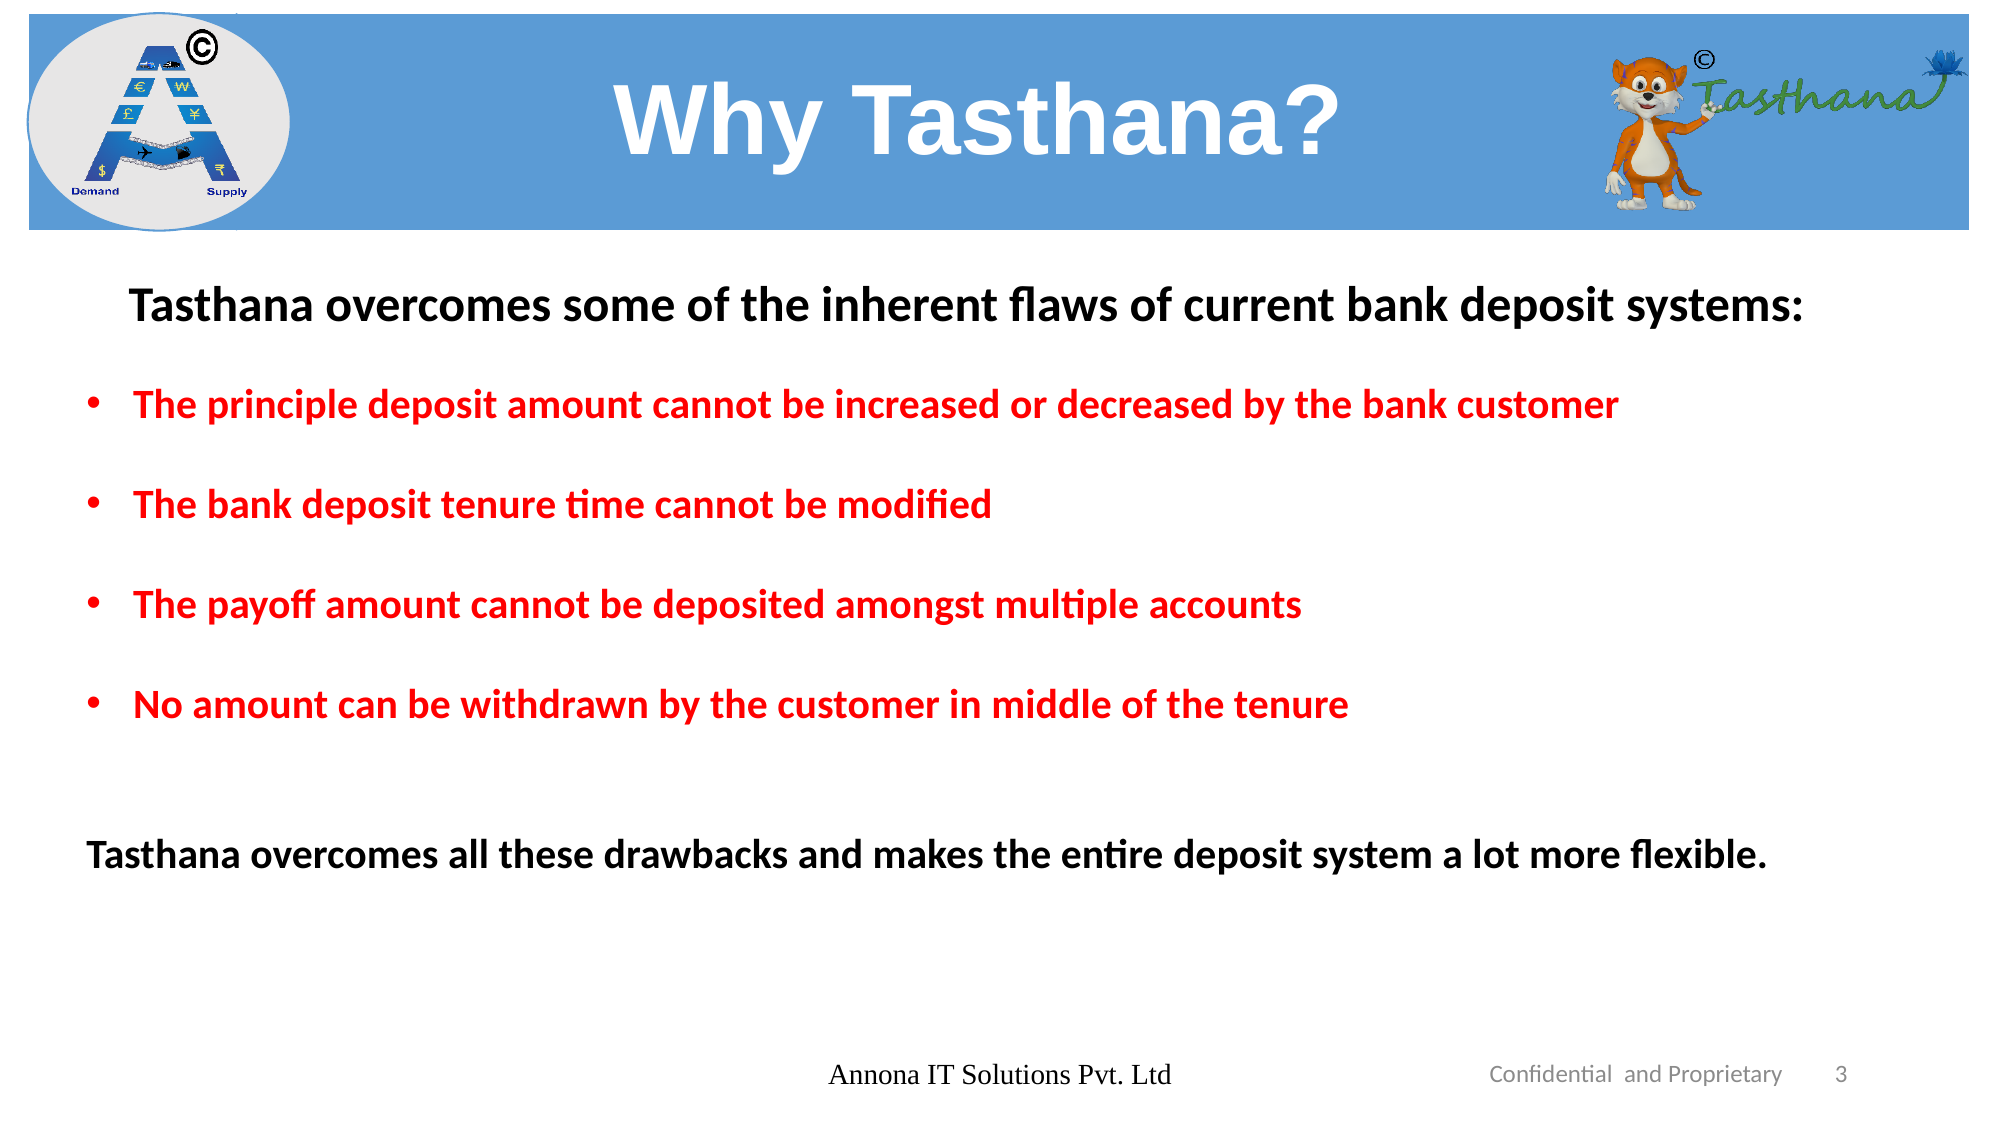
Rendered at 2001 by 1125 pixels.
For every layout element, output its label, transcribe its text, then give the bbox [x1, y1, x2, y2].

picture [1600, 0, 1970, 267]
picture [186, 29, 218, 65]
text_box Tasthana overcomes some of the inherent flaws of current bank deposit systems: The principle deposit amount cannot be increased or decreased by the bank customer The bank deposit tenure time cannot be modified The payoff amount cannot be deposited amongst multiple accounts No amount can be withdrawn by the customer in middle of the tenure Tasthana overcomes all these drawbacks and makes the entire deposit system a lot more flexible. [71, 264, 1970, 1125]
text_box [27, 13, 1600, 231]
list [71, 46, 247, 197]
